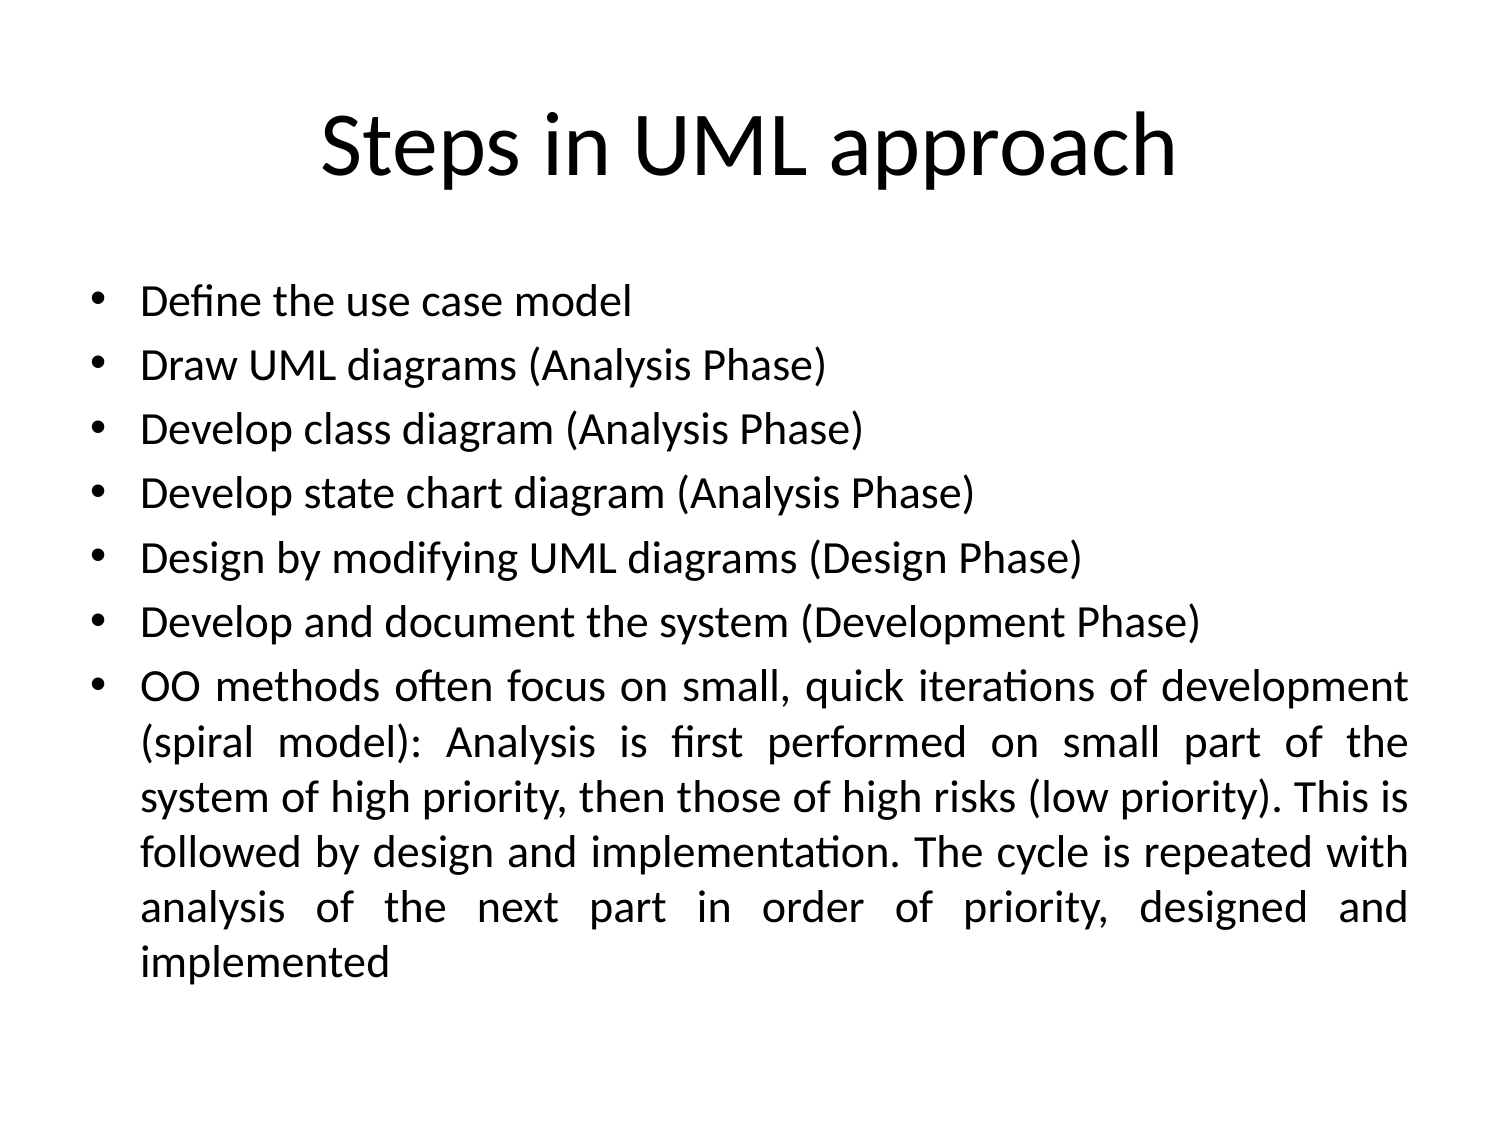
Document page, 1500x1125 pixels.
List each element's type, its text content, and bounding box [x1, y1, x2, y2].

title Steps in UML approach [75, 45, 1425, 233]
list Define the use case model Draw UML diagrams (Analysis Phase) Develop class diagram (Analysis Phase) Develop state chart diagram (Analysis Phase) Design by modifying UML diagrams (Design Phase) Develop and document the system (Development Phase) OO methods often focus on small, quick iterations of development (spiral model): Analysis is first performed on small part of the system of high priority, then those of high risks (low priority). This is followed by design and implementation. The cycle is repeated with analysis of the next part in order of priority, designed and implemented [75, 262, 1425, 1005]
